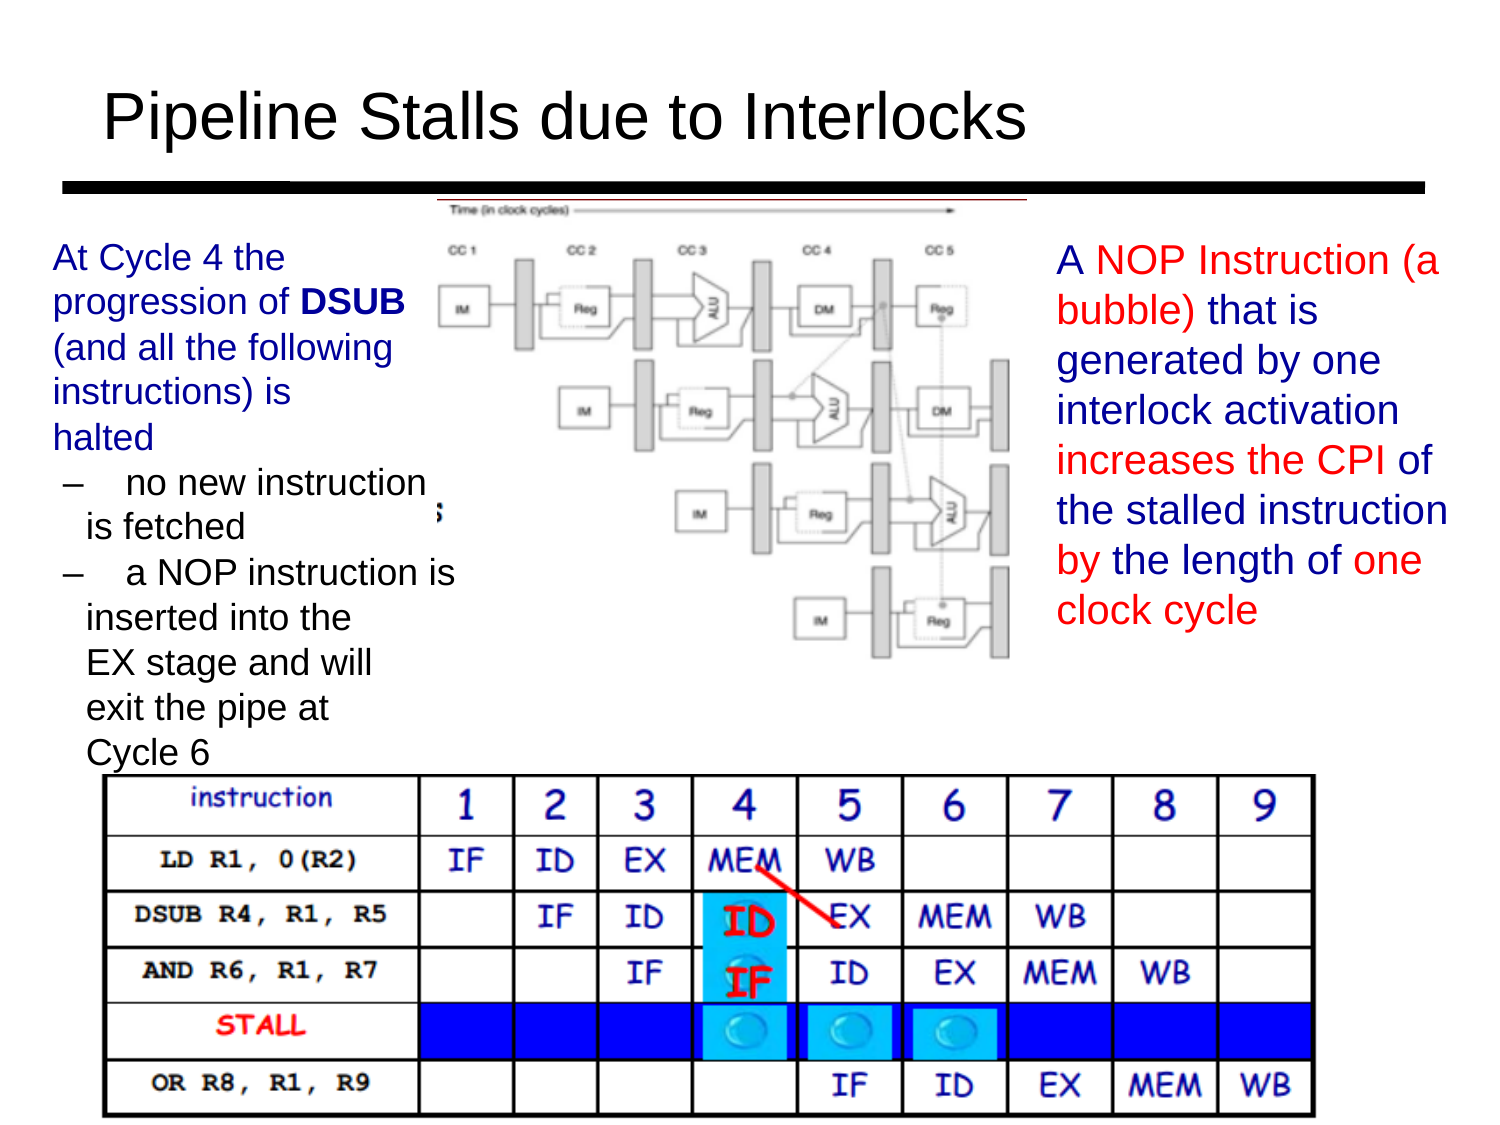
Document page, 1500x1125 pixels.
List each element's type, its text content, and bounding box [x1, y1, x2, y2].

text_box A NOP Instruction (a bubble) that is generated by one interlock activation increases the CPI of the stalled instruction by the length of one clock cycle [1041, 224, 1500, 641]
picture [437, 199, 1027, 669]
text_box At Cycle 4 the progression of DSUB (and all the following instructions) is halted – no new instruction is fetched – a NOP instruction is inserted into the EX stage and will exit the pipe at Cycle 6 [37, 224, 788, 780]
text_box Pipeline Stalls due to Interlocks [87, 65, 1044, 160]
picture [99, 774, 1326, 1125]
